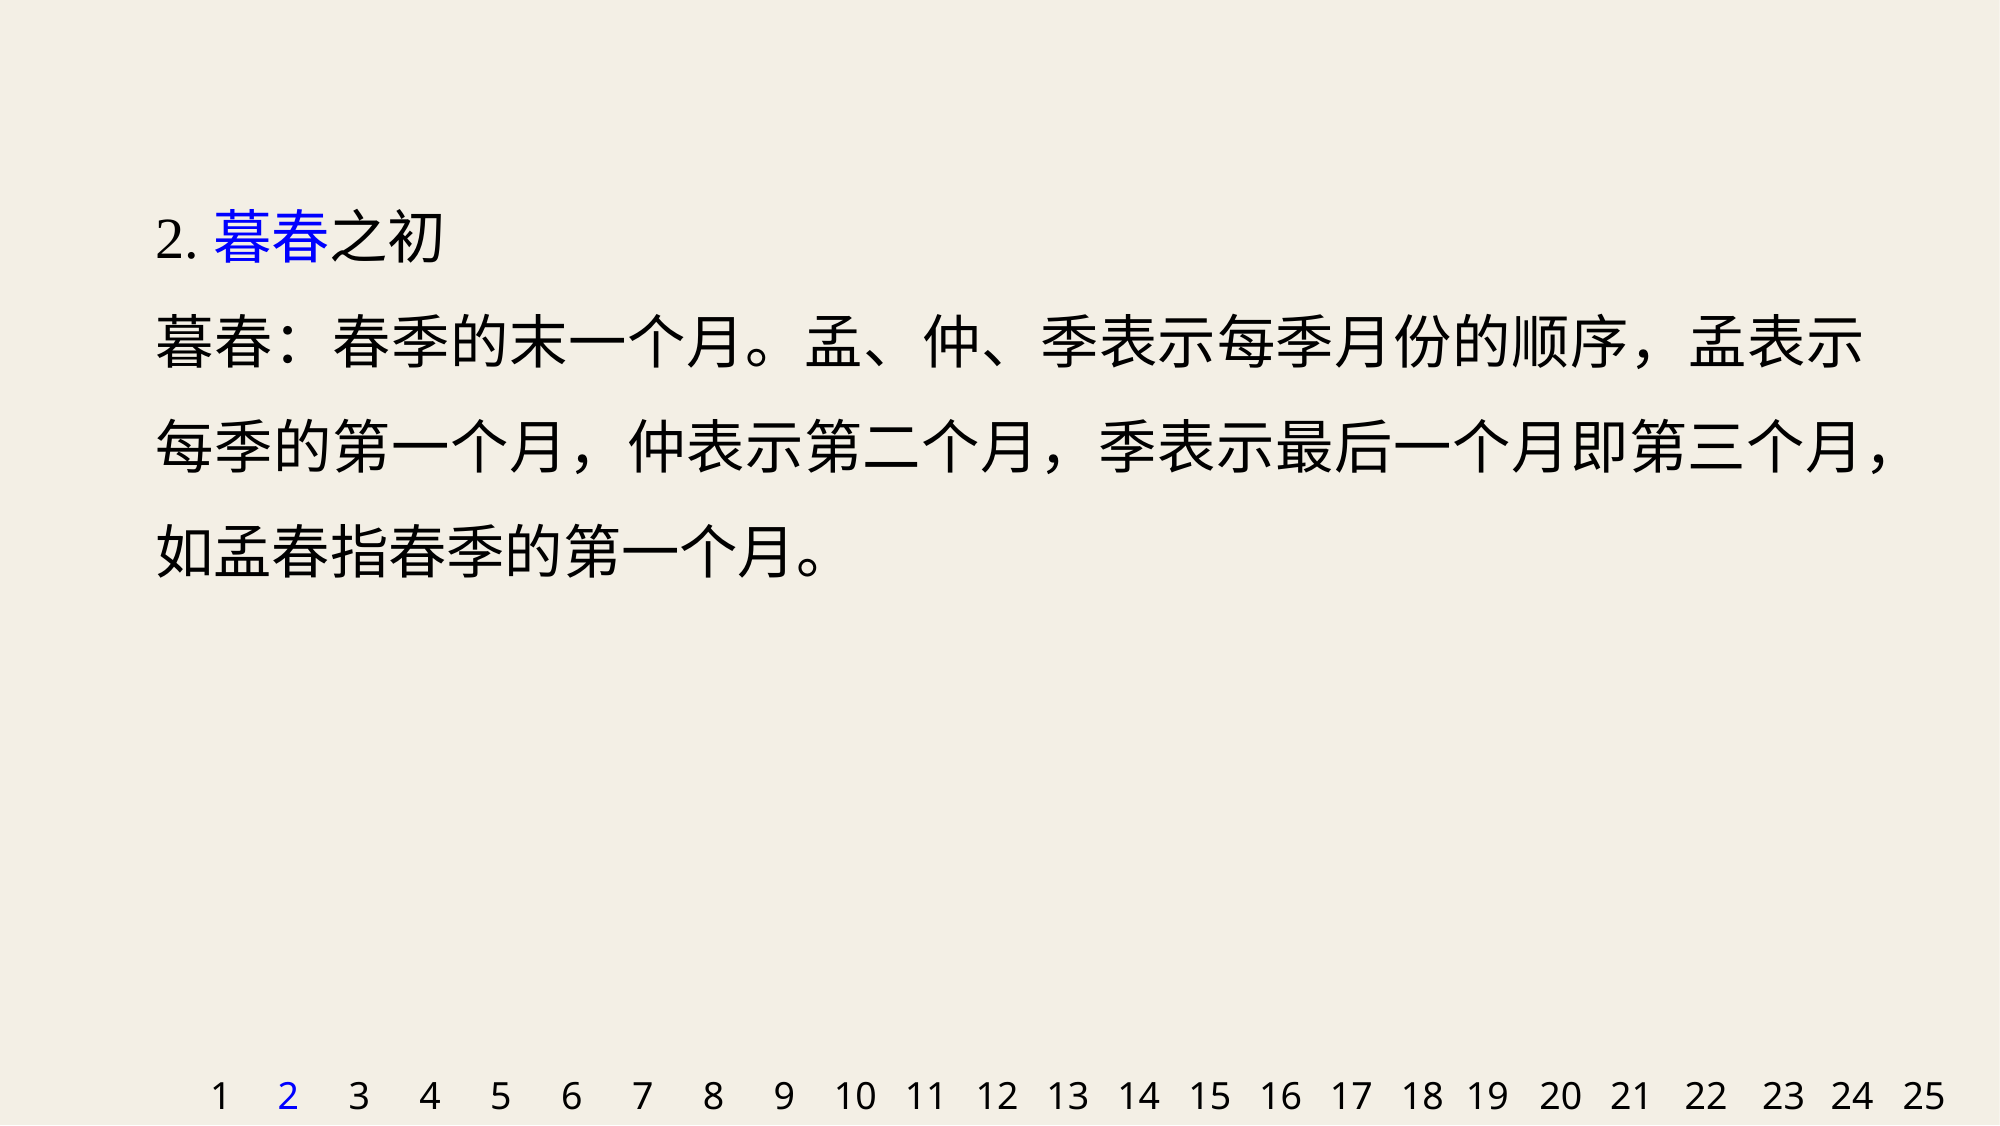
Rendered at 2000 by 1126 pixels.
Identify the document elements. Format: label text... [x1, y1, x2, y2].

text_box 2.暮春之初 暮春：春季的末一个月。孟、仲、季表示每季月份的顺序，孟表示每季的第一个月，仲表示第二个月，季表示最后一个月即第三个月，如孟春指春季的第一个月。 [135, 155, 1886, 596]
text_box 14 [1106, 1046, 1172, 1126]
text_box 23 [1751, 1046, 1817, 1126]
text_box 13 [1035, 1046, 1101, 1126]
text_box 20 [1528, 1046, 1594, 1126]
text_box 4 [397, 1046, 463, 1126]
text_box 19 [1454, 1046, 1520, 1126]
text_box 18 [1389, 1046, 1454, 1126]
text_box 8 [681, 1046, 747, 1126]
text_box 9 [752, 1046, 817, 1126]
text_box 11 [893, 1046, 959, 1126]
text_box 7 [610, 1046, 676, 1126]
text_box 15 [1177, 1046, 1243, 1126]
text_box 25 [1891, 1046, 1957, 1126]
text_box 2 [255, 1046, 321, 1126]
text_box 10 [822, 1046, 888, 1126]
text_box 17 [1318, 1046, 1384, 1126]
text_box 5 [468, 1046, 534, 1126]
text_box 12 [964, 1046, 1030, 1126]
text_box 1 [188, 1046, 254, 1126]
text_box 24 [1819, 1046, 1885, 1126]
text_box 16 [1248, 1046, 1314, 1126]
text_box 22 [1673, 1046, 1739, 1126]
text_box 21 [1599, 1046, 1665, 1126]
text_box 3 [326, 1046, 392, 1126]
text_box 6 [539, 1046, 605, 1126]
